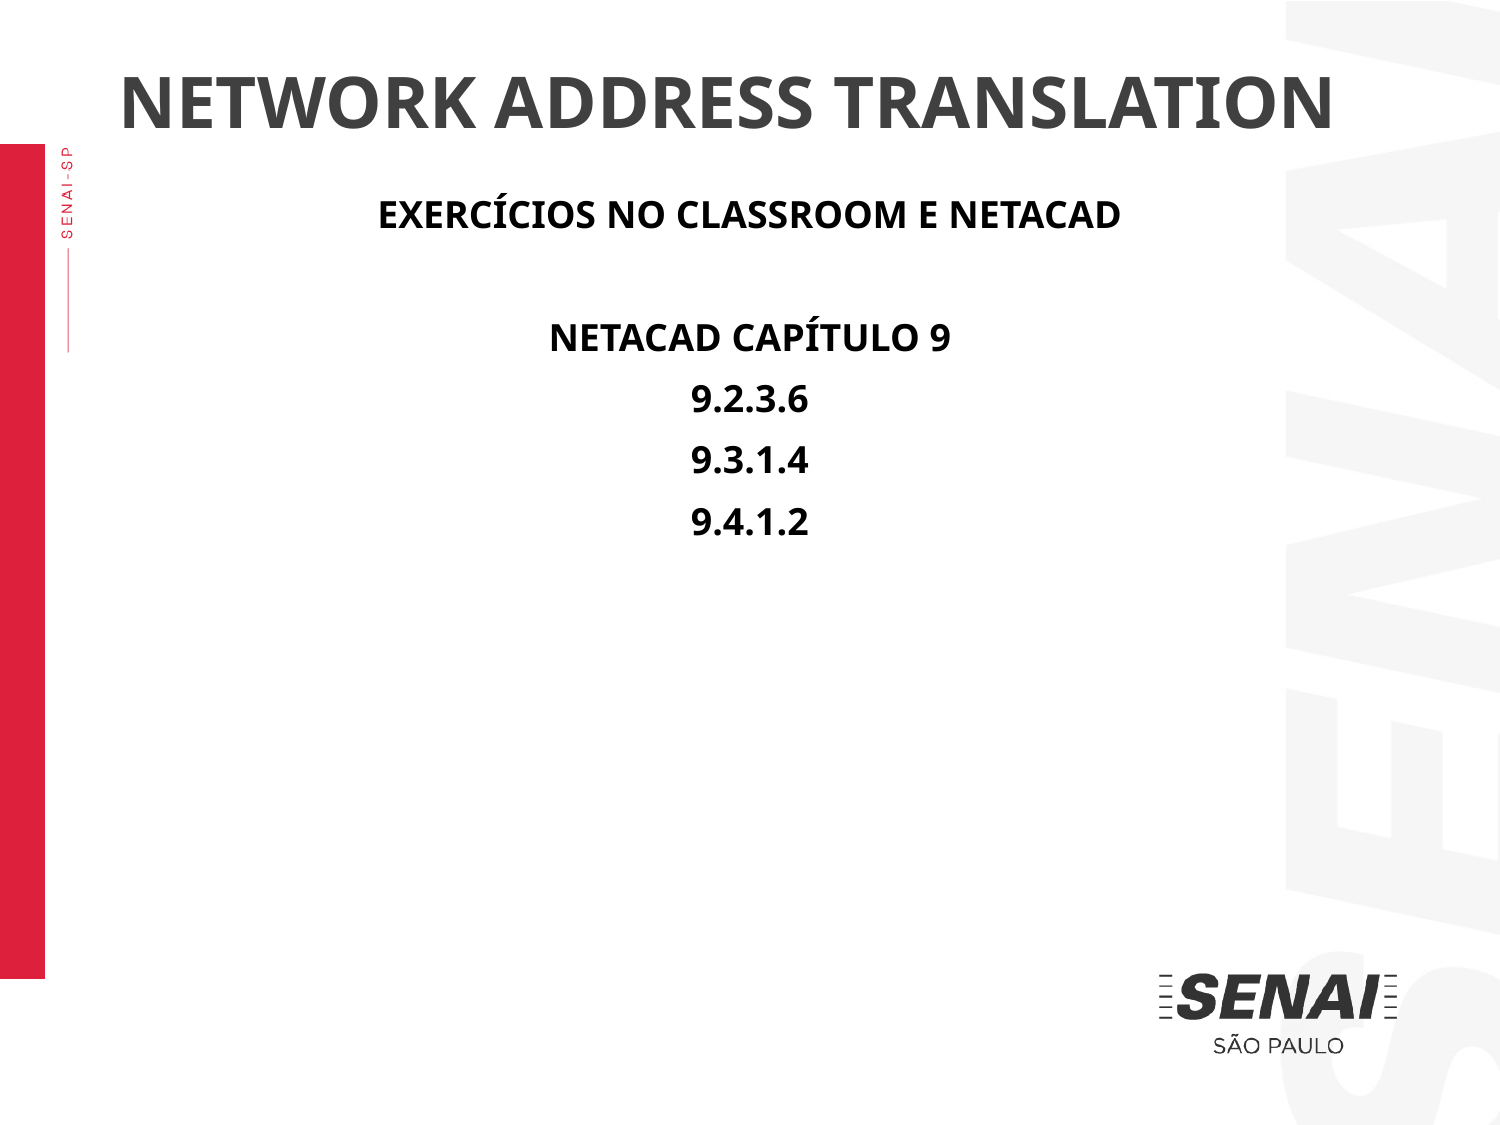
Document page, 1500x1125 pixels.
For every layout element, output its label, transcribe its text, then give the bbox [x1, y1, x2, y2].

list EXERCÍCIOS NO CLASSROOM E NETACAD NETACAD CAPÍTULO 9 9.2.3.6 9.3.1.4 9.4.1.2 [103, 188, 1397, 972]
picture [0, 0, 1500, 1125]
list NETWORK ADDRESS TRANSLATION [103, 59, 1397, 153]
